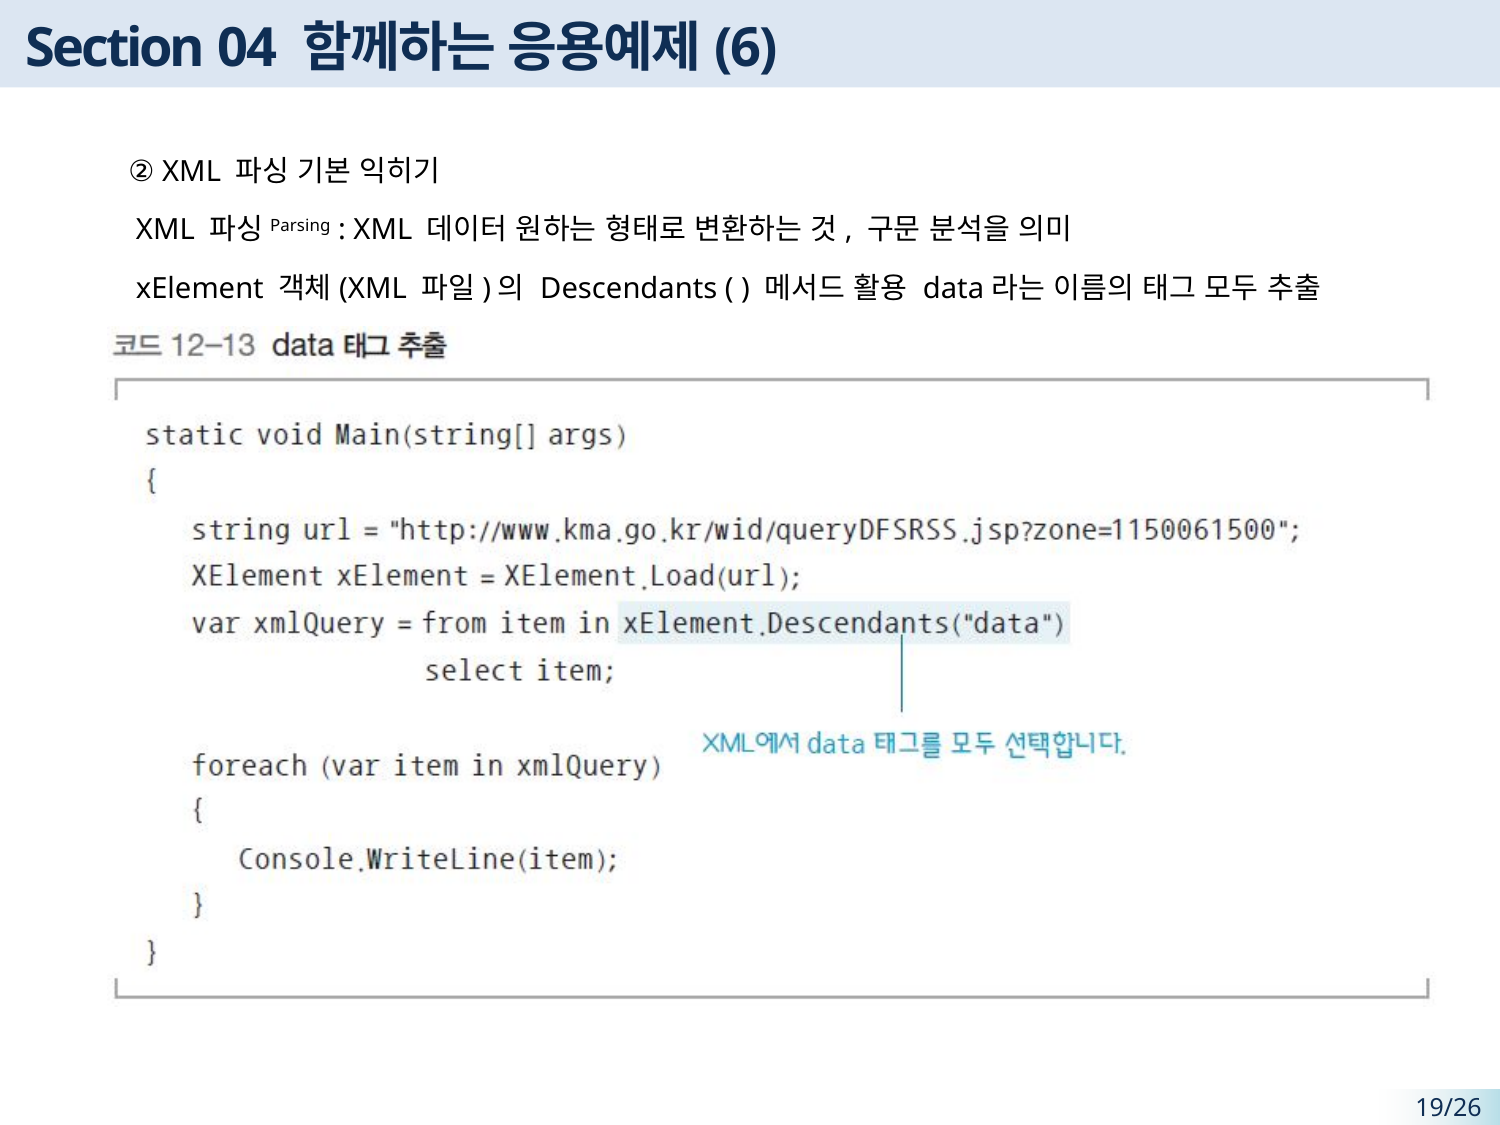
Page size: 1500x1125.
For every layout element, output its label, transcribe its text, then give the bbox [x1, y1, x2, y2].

title Section 04 함께하는 응용예제(6) [10, 5, 1288, 84]
list ② XML 파싱 기본 익히기 XML 파싱Parsing : XML 데이터 원하는 형태로 변환하는 것, 구문 분석을 의미 xElement 객체(XML 파일)의 Descendants ( ) 메서드 활용 data라는 이름의 태그 모두 추출 [10, 126, 1481, 1057]
picture [107, 326, 1445, 1007]
